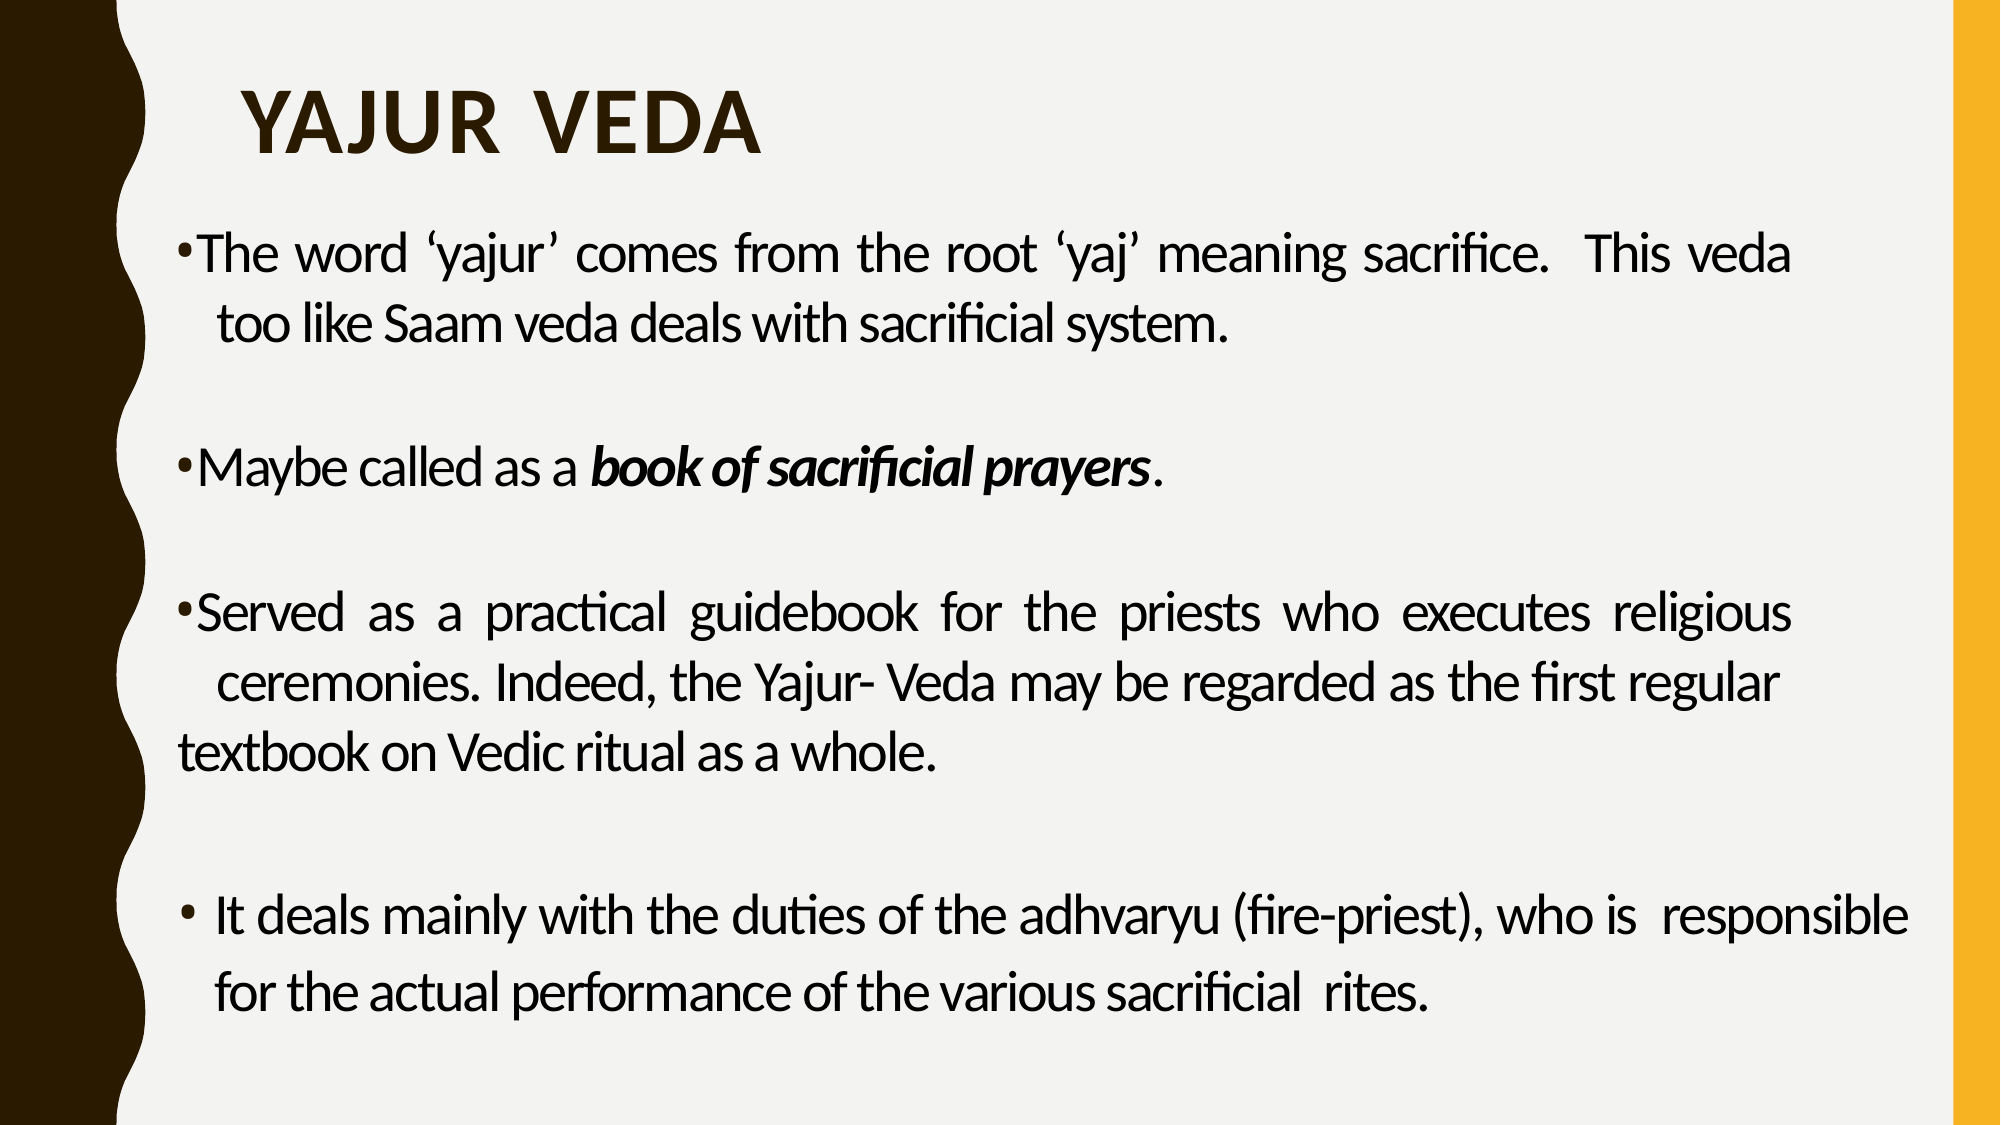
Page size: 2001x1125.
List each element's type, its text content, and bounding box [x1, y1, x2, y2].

text_box The word ‘yajur’ comes from the root ‘yaj’ meaning sacrifice. This veda too like Saam veda deals with sacrificial system. Maybe called as a book of sacrificial prayers. Served as a practical guidebook for the priests who executes religious ceremonies. Indeed, the Yajur- Veda may be regarded as the first regular textbook on Vedic ritual as a whole. It deals mainly with the duties of the adhvaryu (fire-priest), who is responsible for the actual performance of the various sacrificial rites. [174, 212, 1925, 1023]
title YAJUR VEDA [239, 55, 1254, 212]
